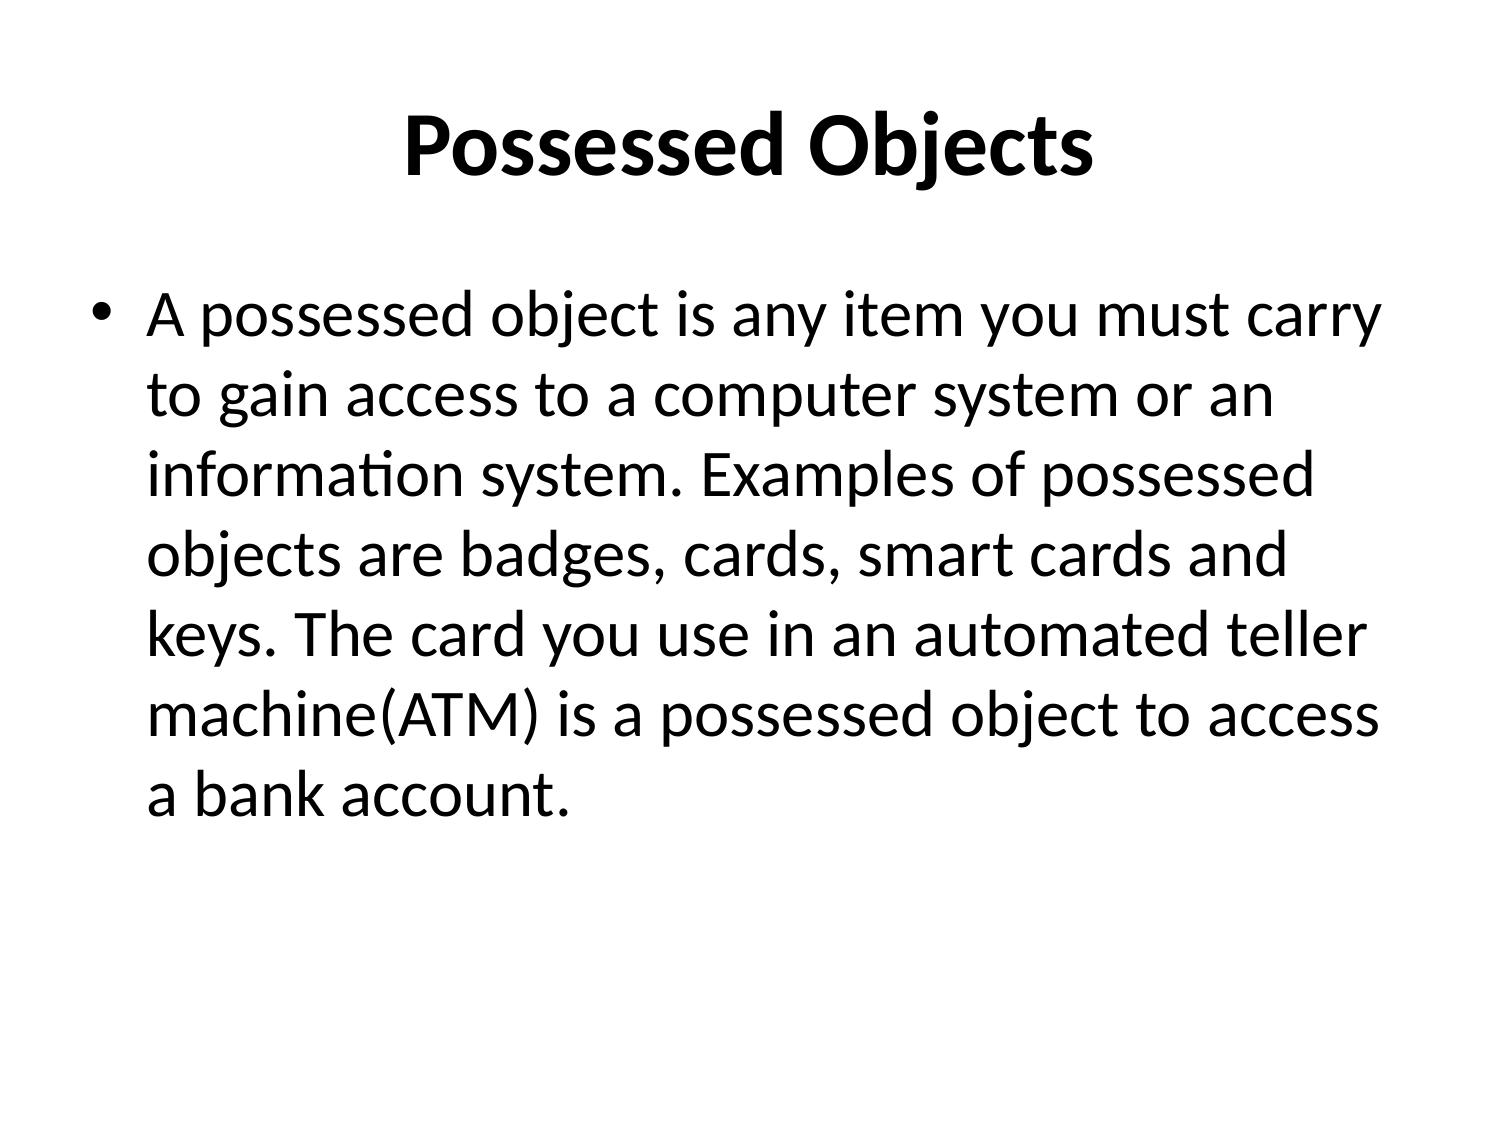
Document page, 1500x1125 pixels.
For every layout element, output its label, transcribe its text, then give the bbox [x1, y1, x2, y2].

list A possessed object is any item you must carry to gain access to a computer system or an information system. Examples of possessed objects are badges, cards, smart cards and keys. The card you use in an automated teller machine(ATM) is a possessed object to access a bank account. [75, 262, 1425, 1005]
title Possessed Objects [75, 45, 1425, 233]
